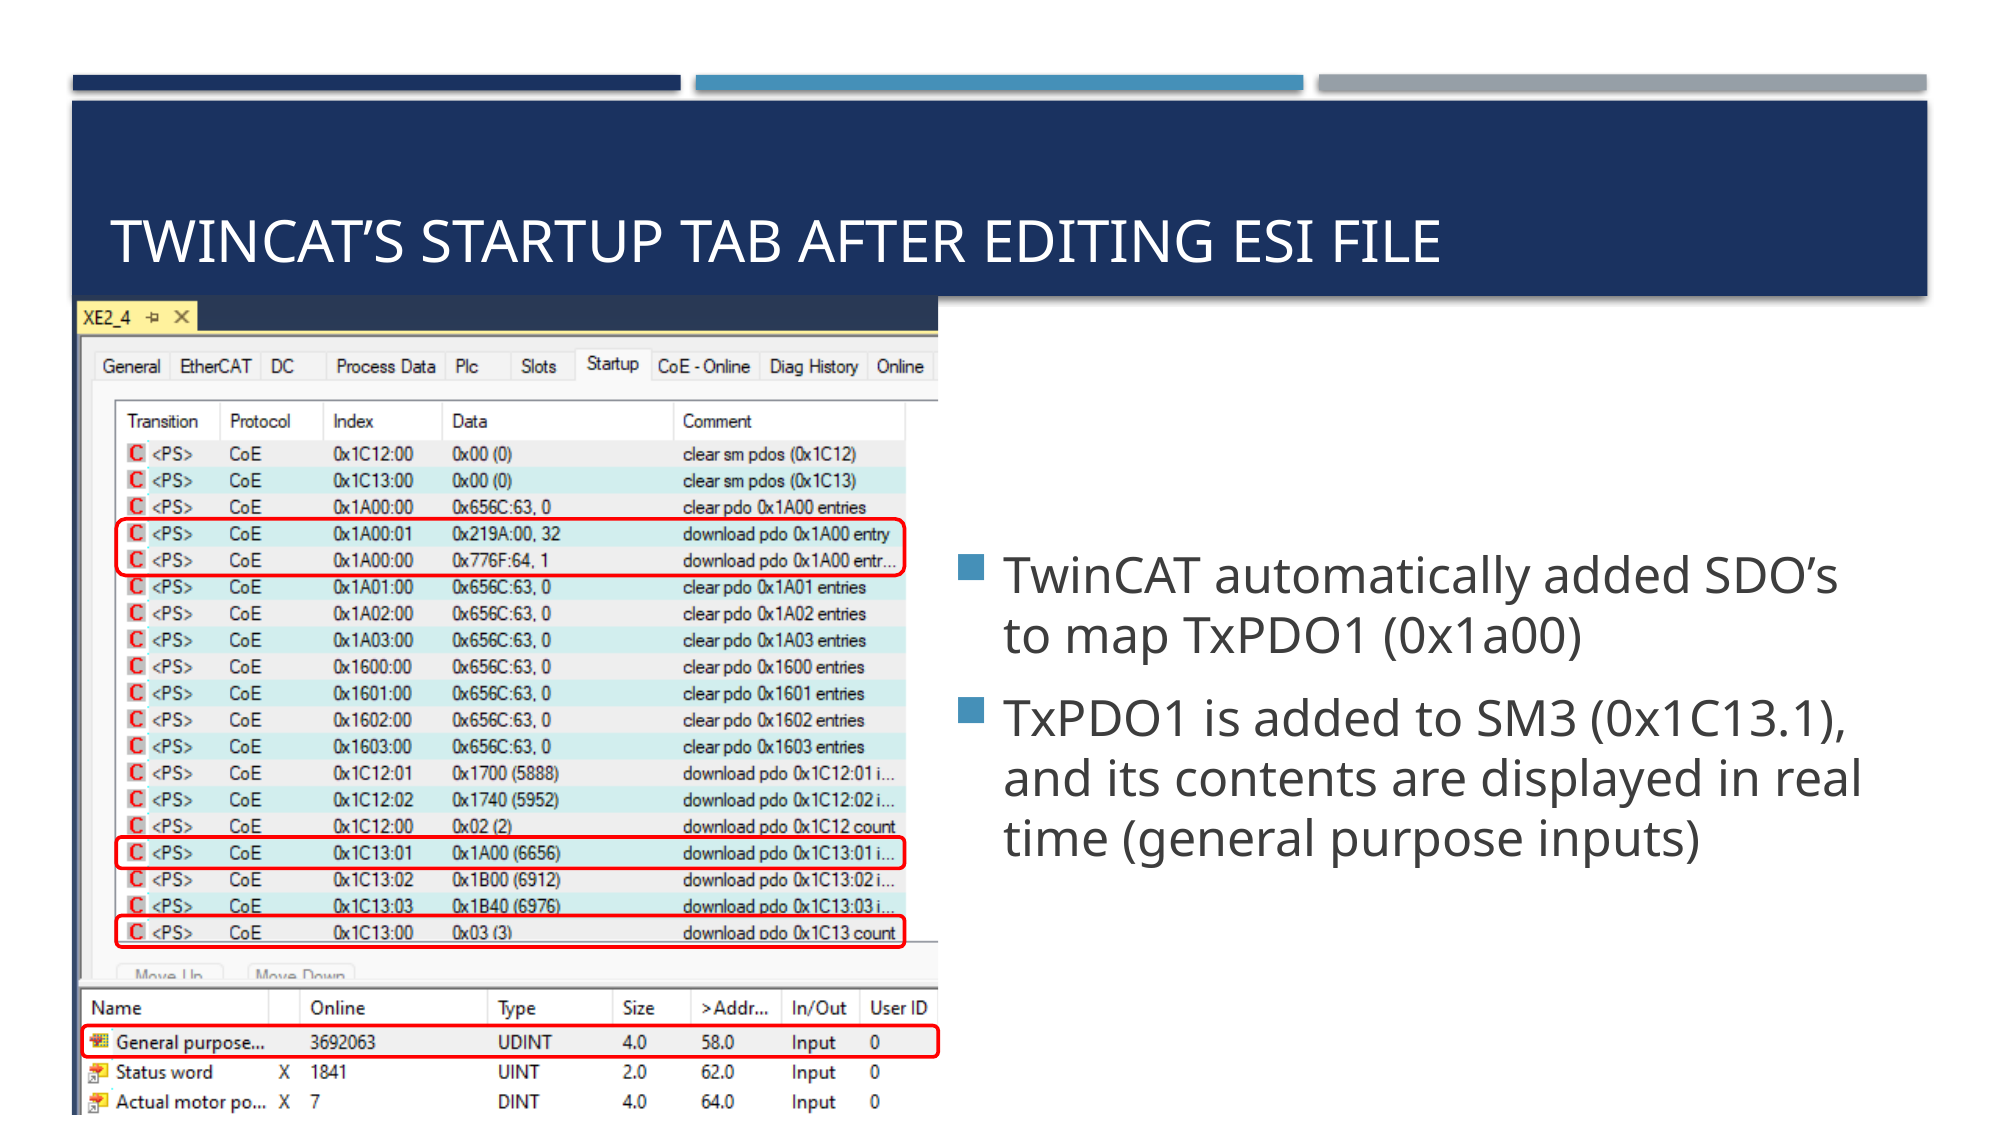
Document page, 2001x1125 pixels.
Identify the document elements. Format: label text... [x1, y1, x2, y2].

list TwinCAT automatically added SDO’s to map TxPDO1 (0x1a00) TxPDO1 is added to SM3 (0x1C13.1), and its contents are displayed in real time (general purpose inputs) [940, 295, 1905, 1115]
picture [71, 294, 939, 1115]
title Twincat’s startup tab after editing Esi file [95, 115, 1905, 282]
